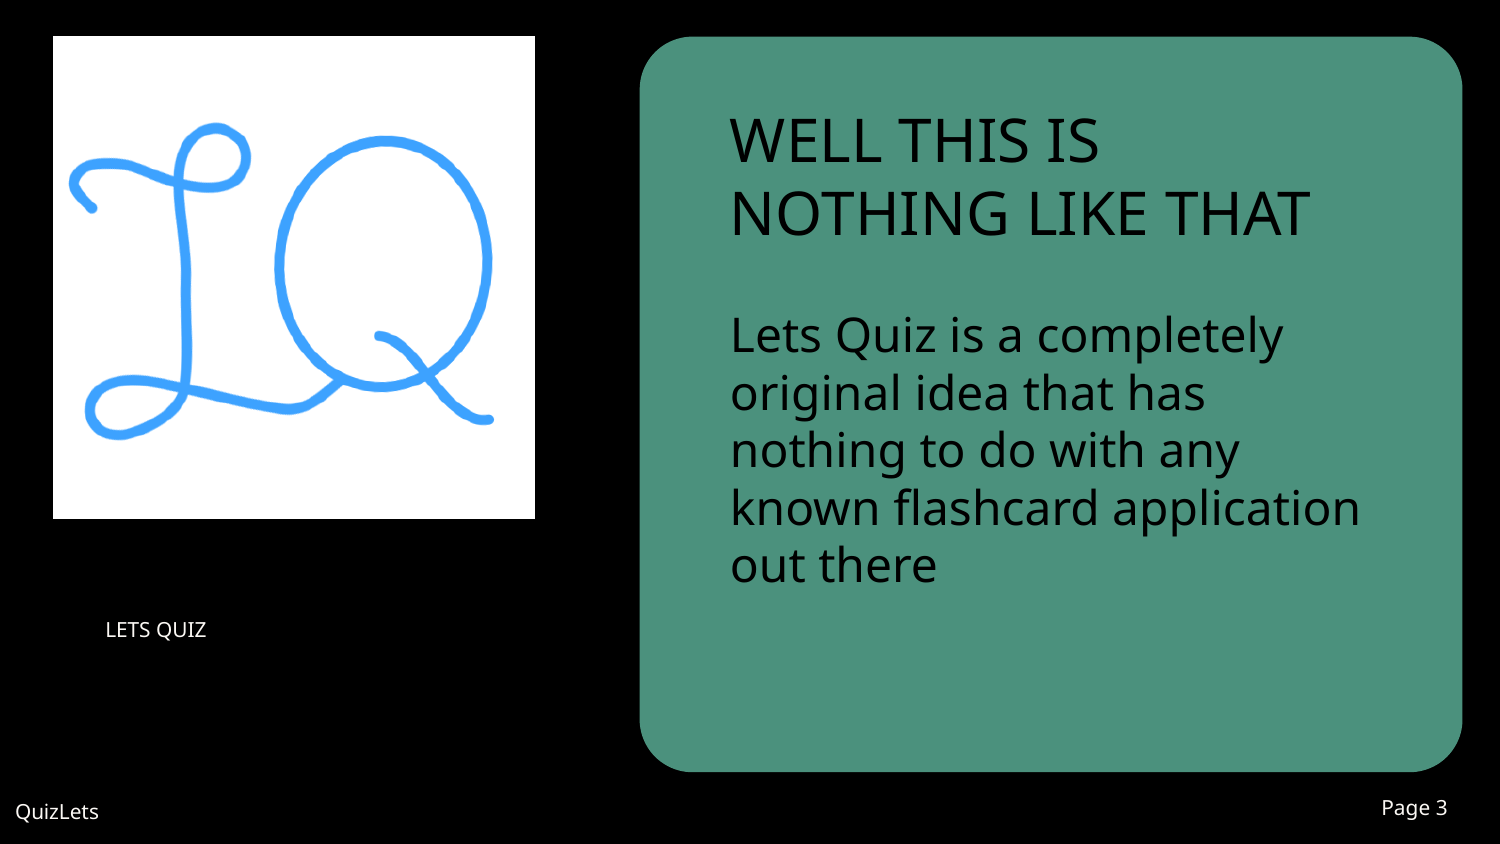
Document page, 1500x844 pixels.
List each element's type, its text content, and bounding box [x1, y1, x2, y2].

list Page # [983, 772, 1463, 844]
subtitle LETS QUIZ [90, 542, 498, 657]
text_box WELL THIS IS NOTHING LIKE THAT Lets Quiz is a completely original idea that has nothing to do with any known flashcard application out there [714, 87, 1404, 731]
list QuizLets [0, 775, 482, 844]
slide_number ‹#› [1403, 779, 1494, 844]
picture [52, 36, 536, 519]
